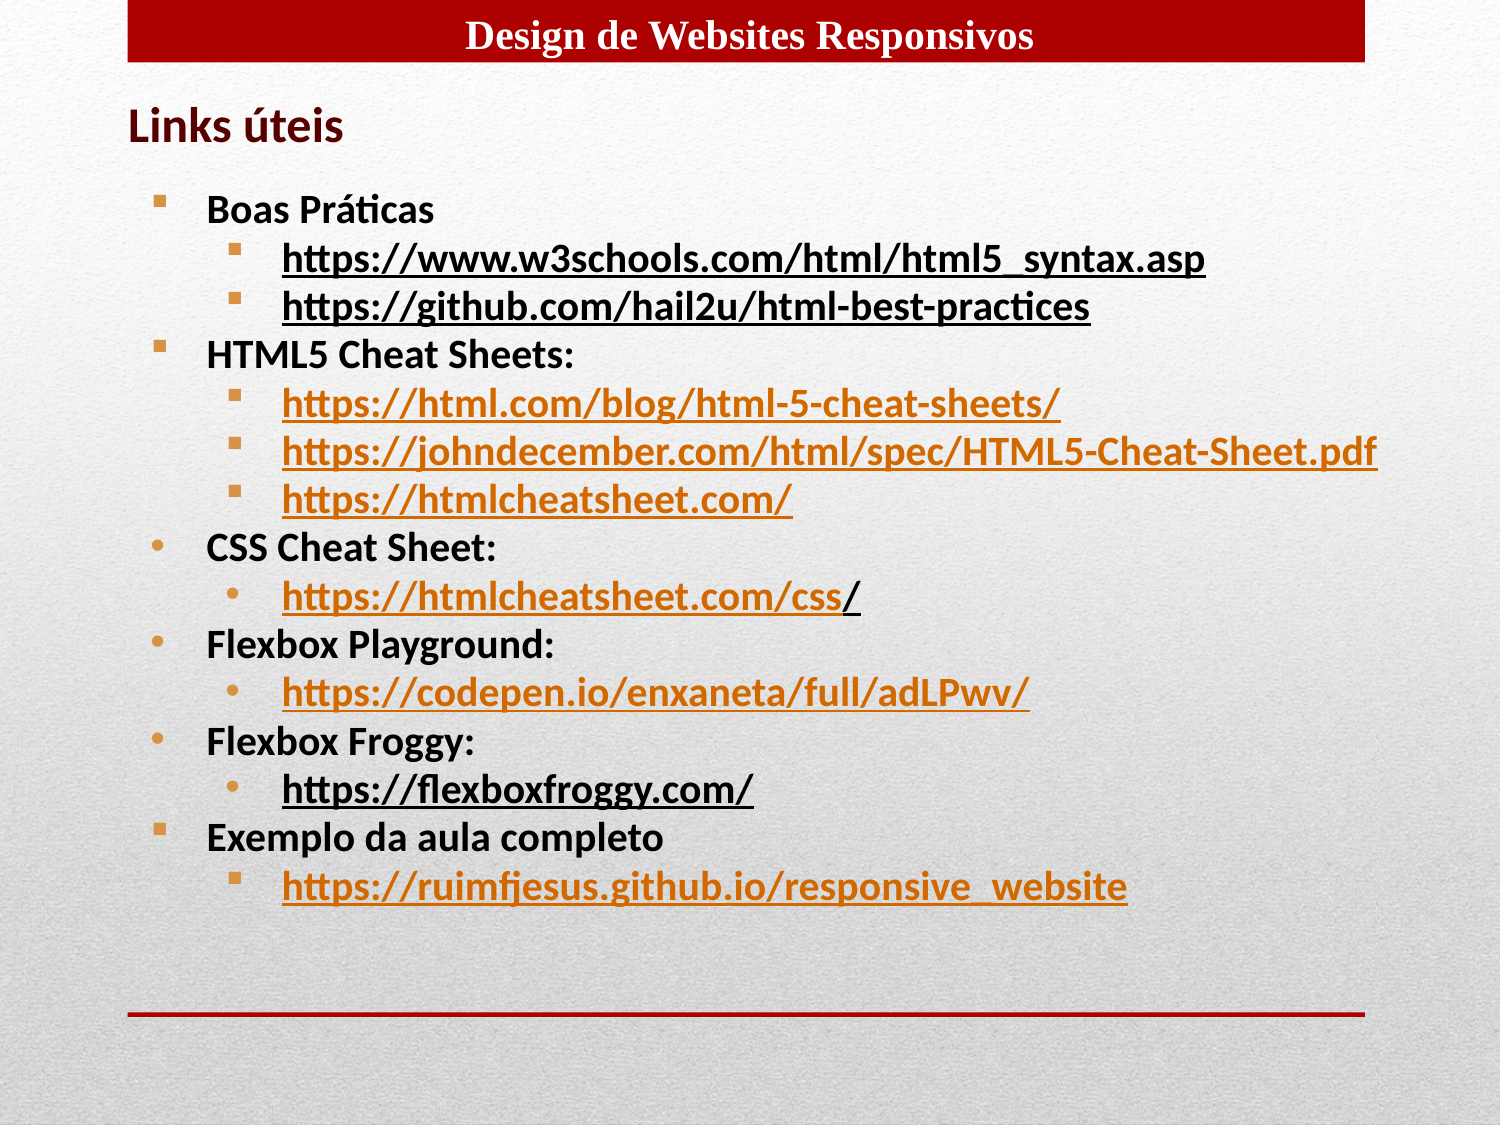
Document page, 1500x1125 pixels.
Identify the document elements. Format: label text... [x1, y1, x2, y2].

text_box Boas Práticas https://www.w3schools.com/html/html5_syntax.asp https://github.com/hail2u/html-best-practices HTML5 Cheat Sheets: https://html.com/blog/html-5-cheat-sheets/ https://johndecember.com/html/spec/HTML5-Cheat-Sheet.pdf https://htmlcheatsheet.com/ CSS Cheat Sheet: https://htmlcheatsheet.com/css/ Flexbox Playground: https://codepen.io/enxaneta/full/adLPwv/ Flexbox Froggy: https://flexboxfroggy.com/ Exemplo da aula completo https://ruimfjesus.github.io/responsive_website [135, 184, 1447, 1024]
text_box Links úteis [113, 85, 360, 160]
